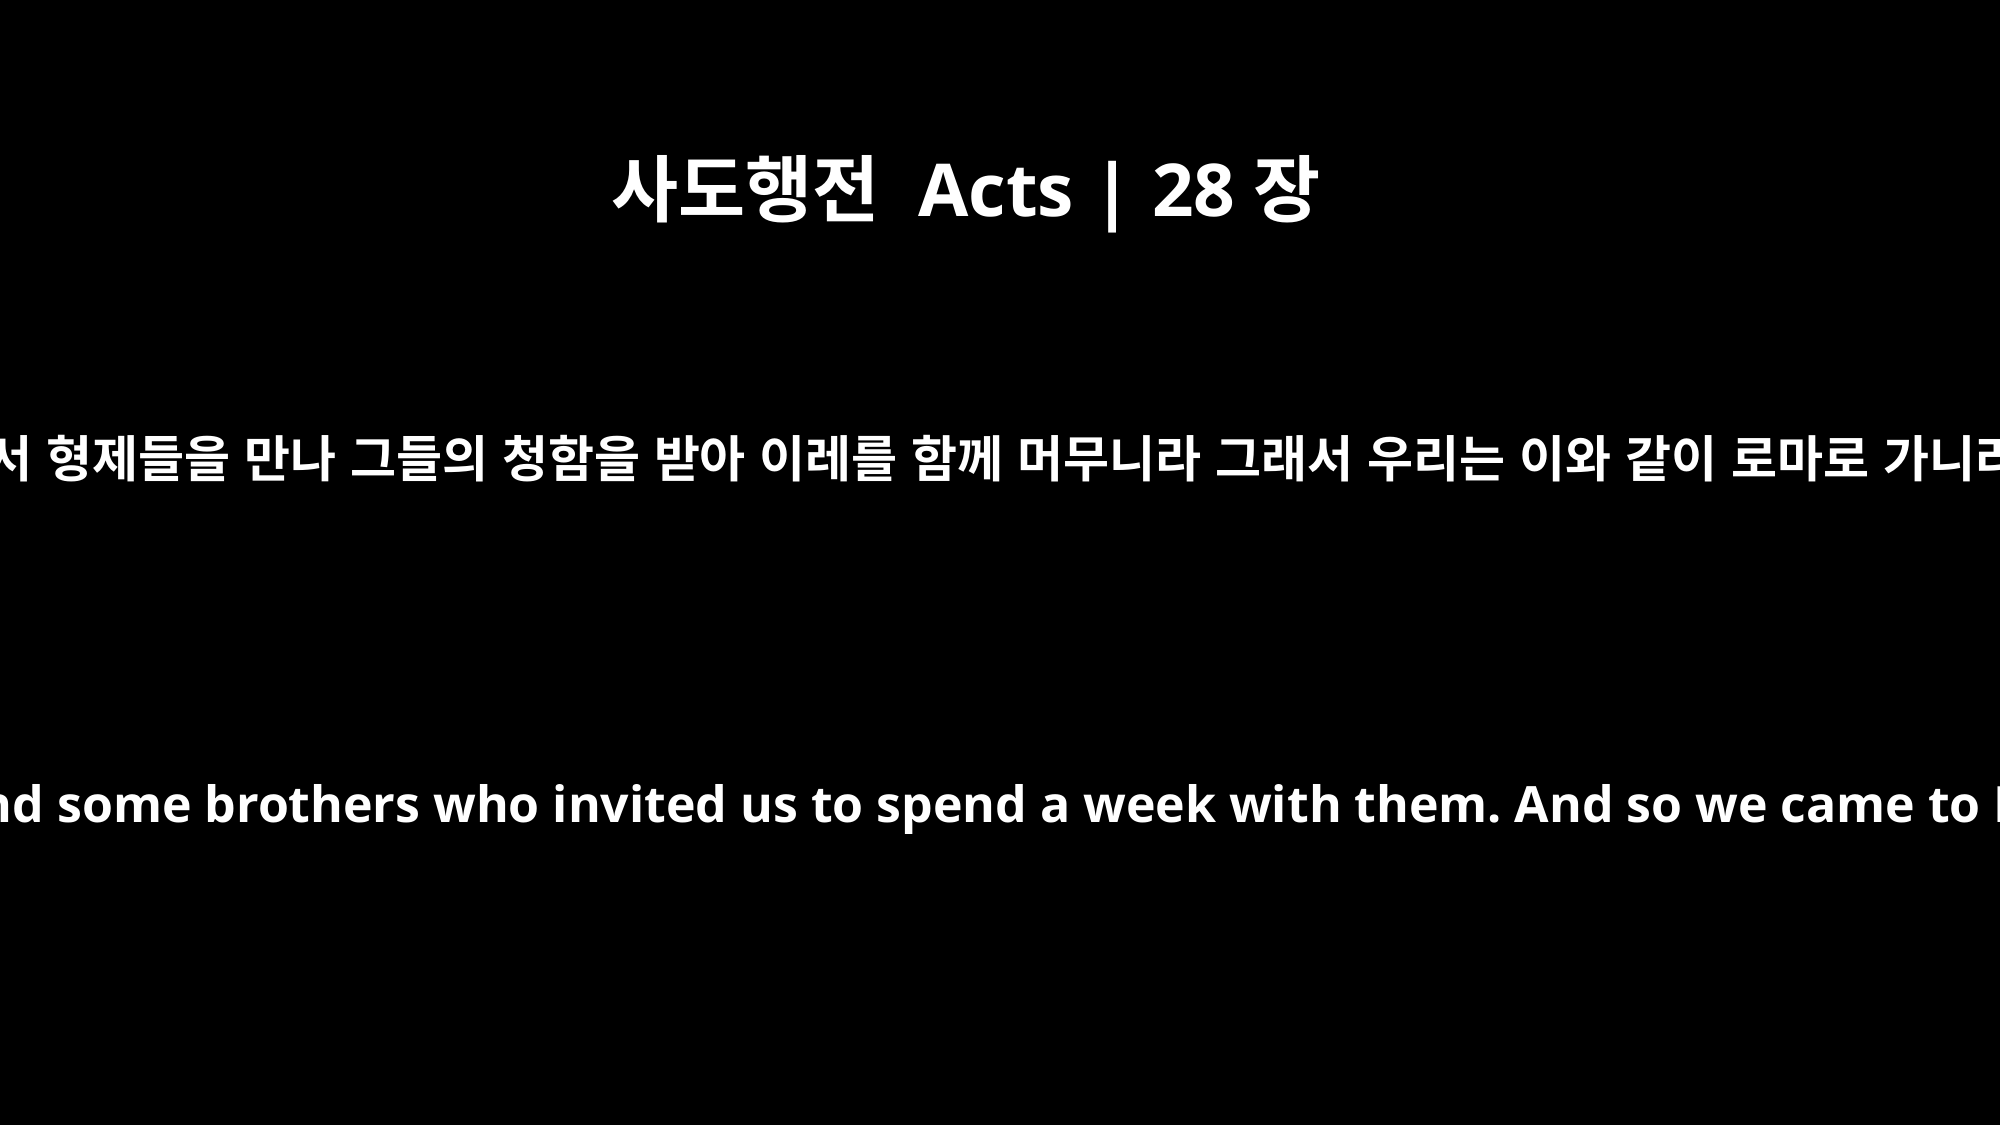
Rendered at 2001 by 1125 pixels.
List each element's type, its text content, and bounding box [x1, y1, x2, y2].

text_box 14 거기서 형제들을 만나 그들의 청함을 받아 이레를 함께 머무니라 그래서 우리는 이와 같이 로마로 가니라 [0, 359, 2000, 495]
text_box 사도행전 Acts | 28장 [596, 136, 1336, 239]
text_box There we found some brothers who invited us to spend a week with them. And so we came to Rome. [0, 764, 2000, 840]
